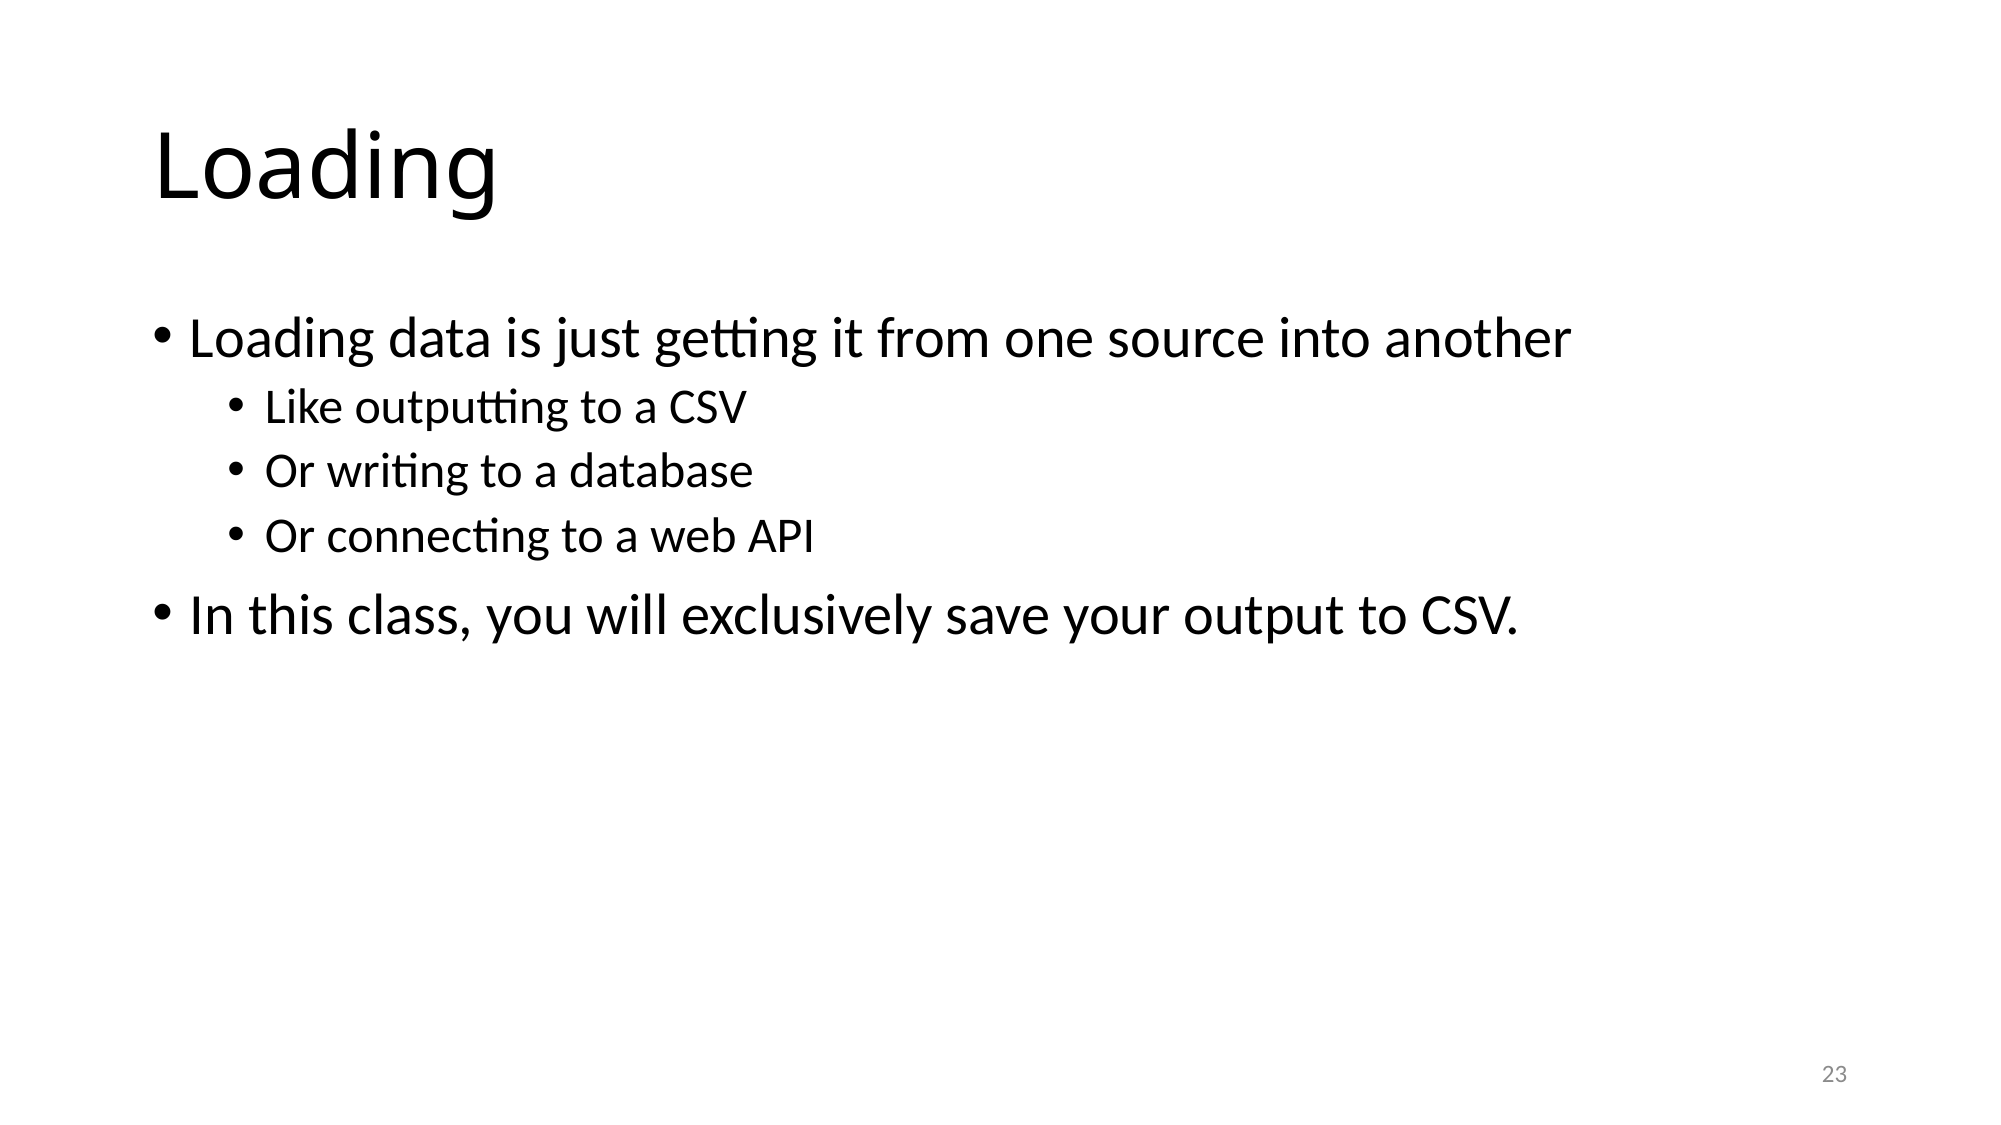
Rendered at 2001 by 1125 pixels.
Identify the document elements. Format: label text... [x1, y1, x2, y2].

slide_number 23 [1412, 1042, 1863, 1103]
title Loading [137, 59, 1863, 278]
list Loading data is just getting it from one source into another Like outputting to a CSV Or writing to a database Or connecting to a web API In this class, you will exclusively save your output to CSV. [137, 299, 1863, 1014]
